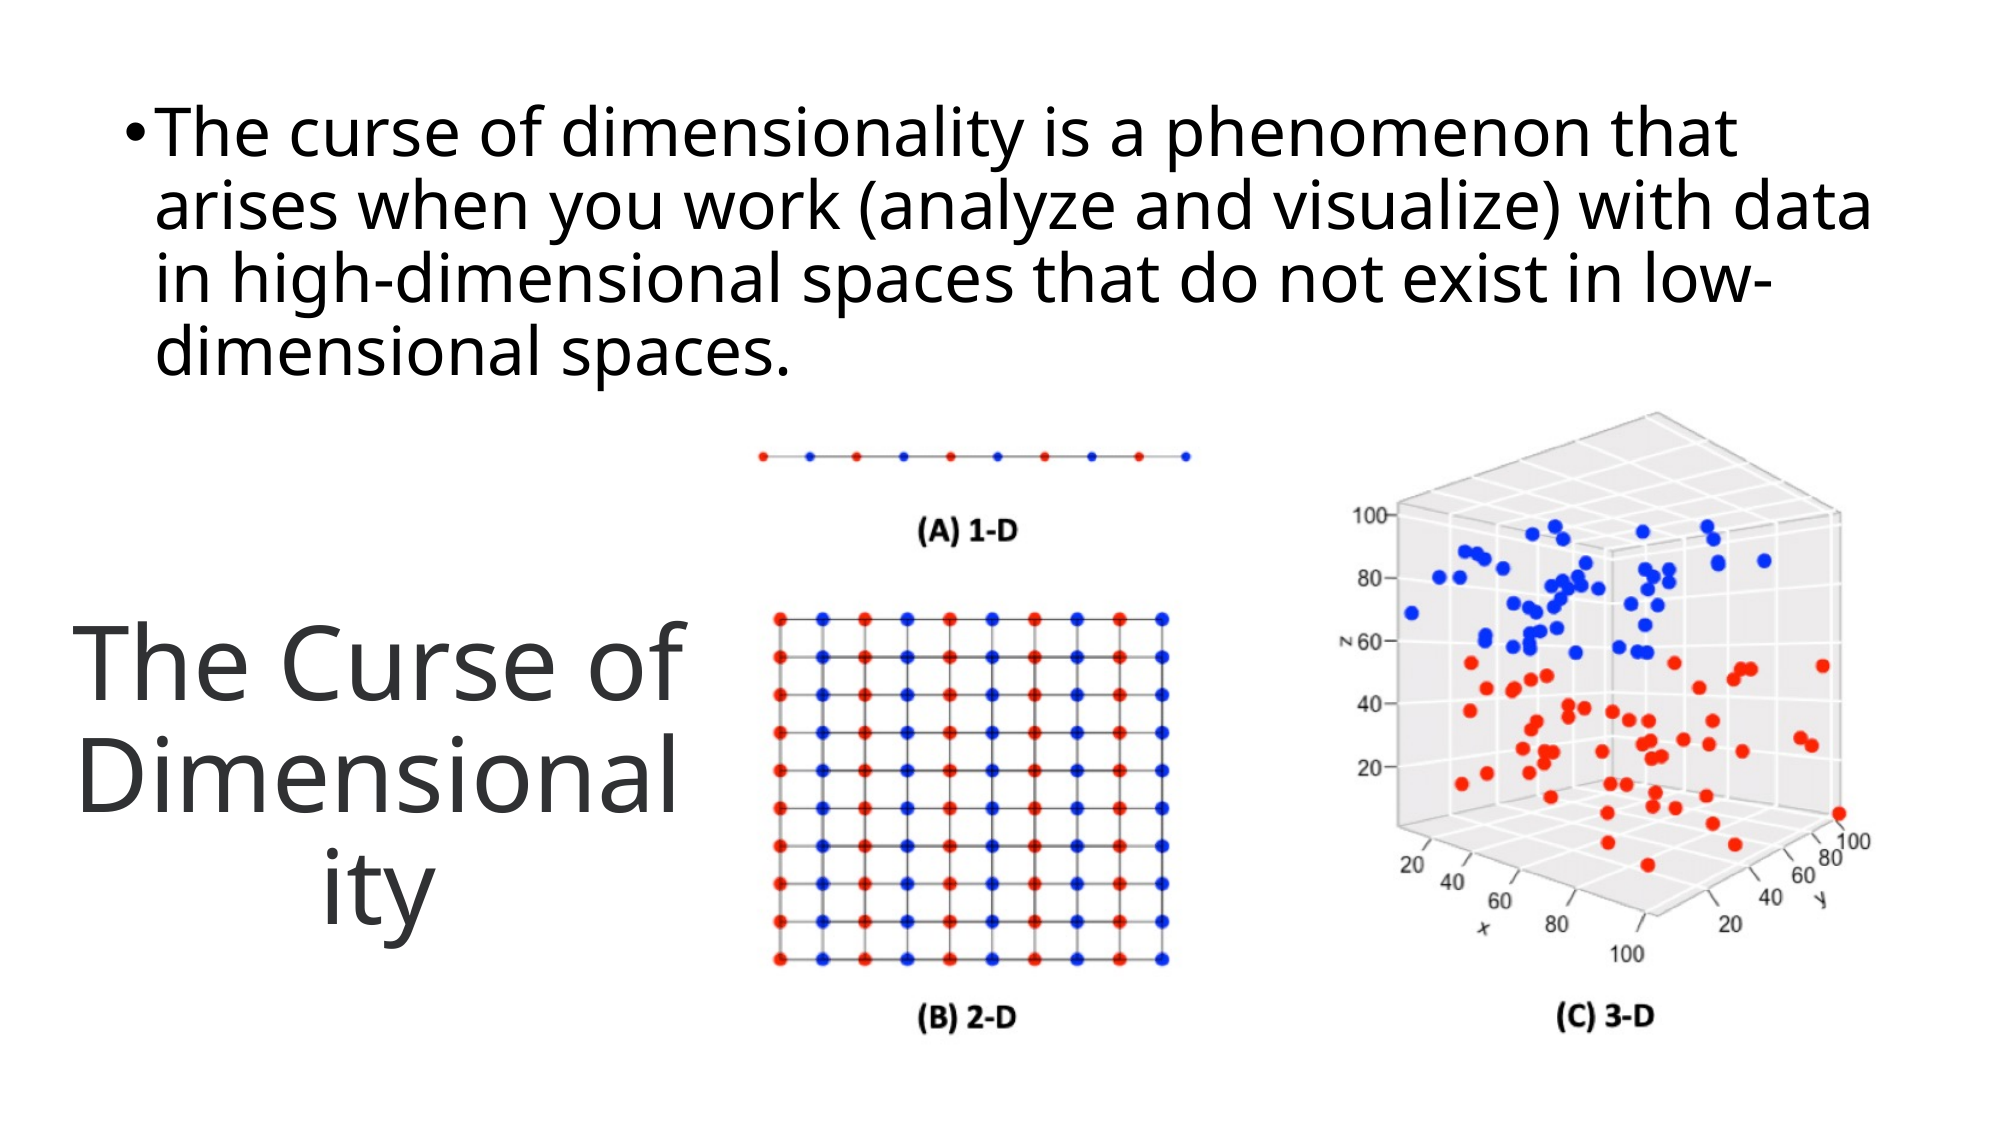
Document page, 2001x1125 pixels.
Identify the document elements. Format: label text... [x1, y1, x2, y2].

list The curse of dimensionality is a phenomenon that arises when you work (analyze and visualize) with data in high-dimensional spaces that do not exist in low-dimensional spaces. [108, 91, 1903, 405]
title The Curse of Dimensionality [48, 562, 709, 996]
picture [719, 389, 1892, 1078]
